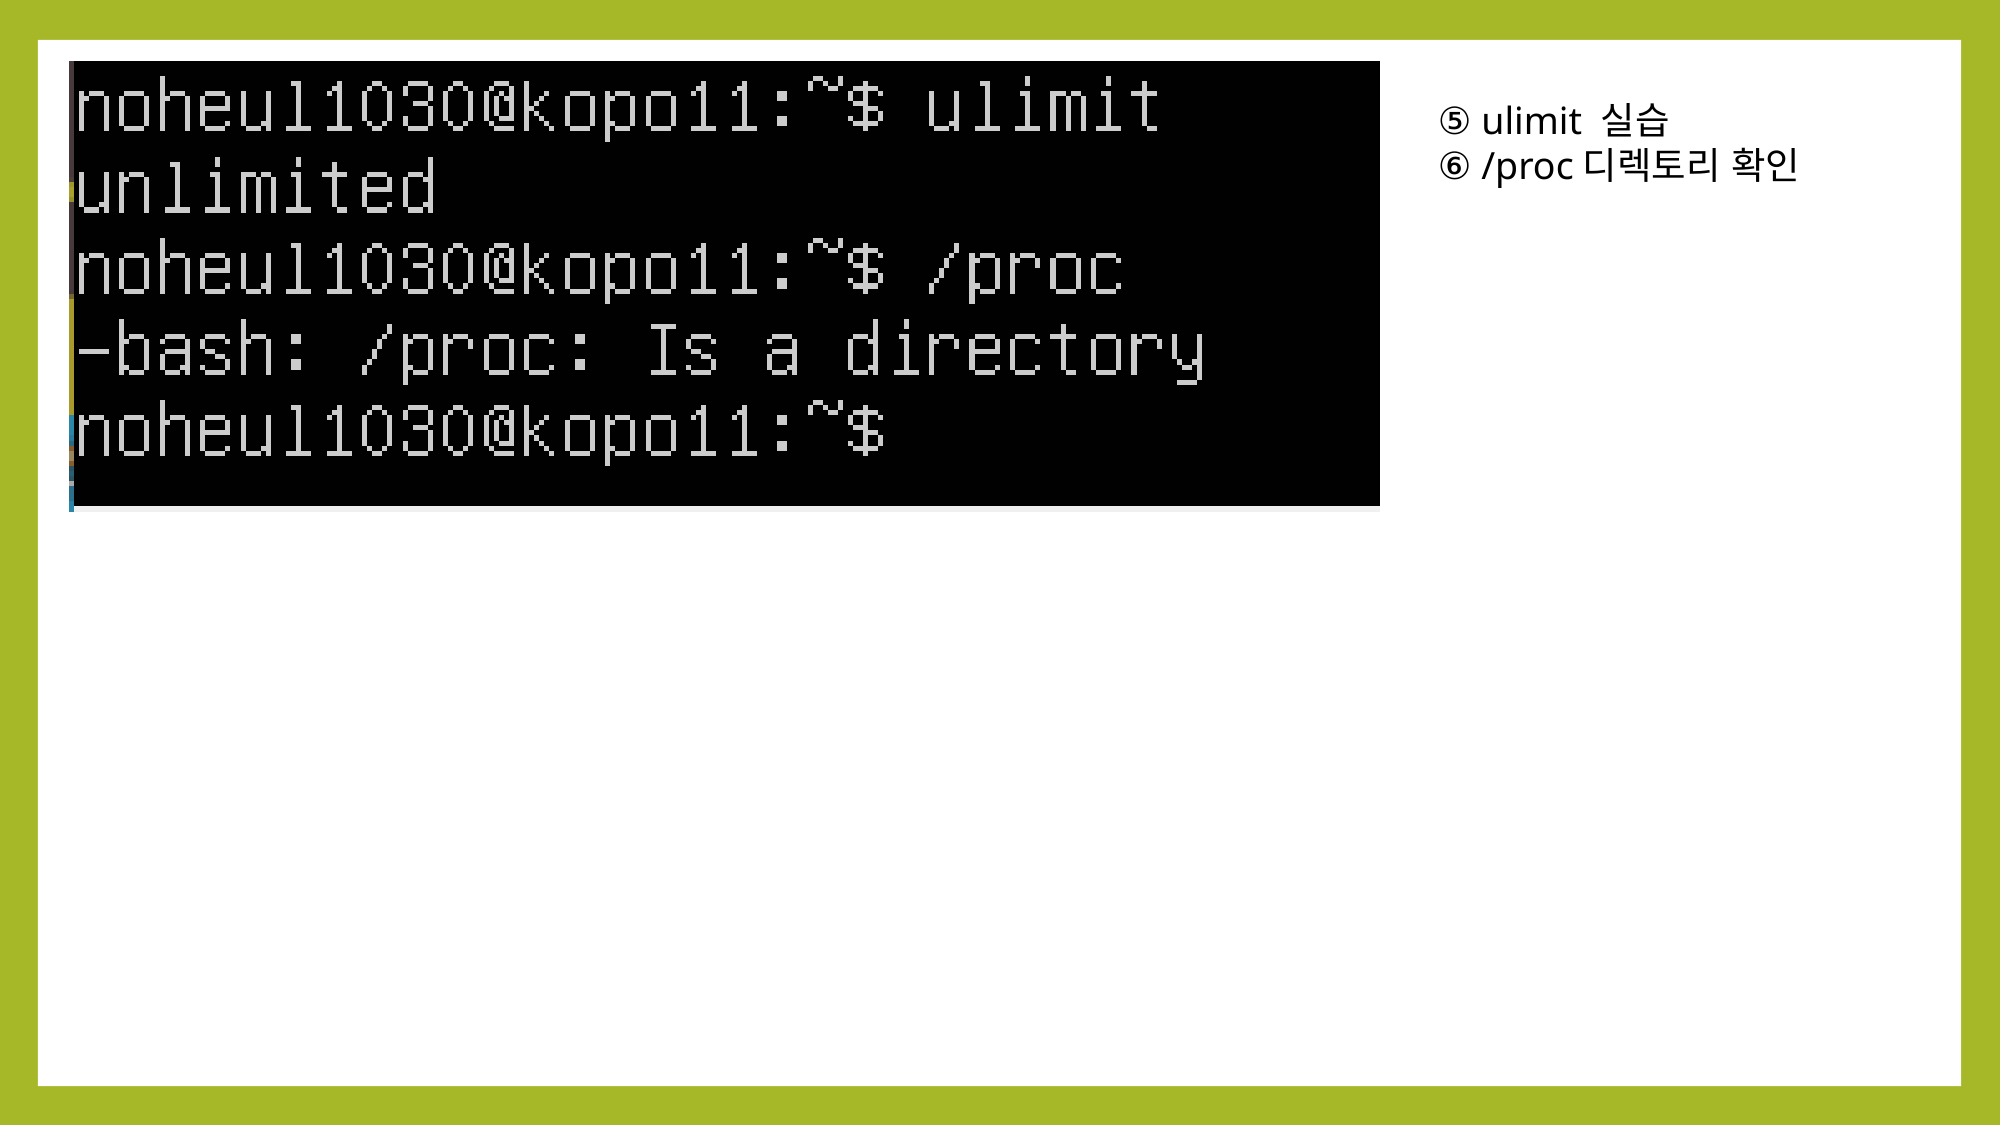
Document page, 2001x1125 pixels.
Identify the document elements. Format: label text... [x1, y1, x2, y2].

text_box ⑤ ulimit 실습 ⑥ /proc디렉토리 확인 [1423, 89, 1833, 239]
picture [69, 60, 1380, 512]
